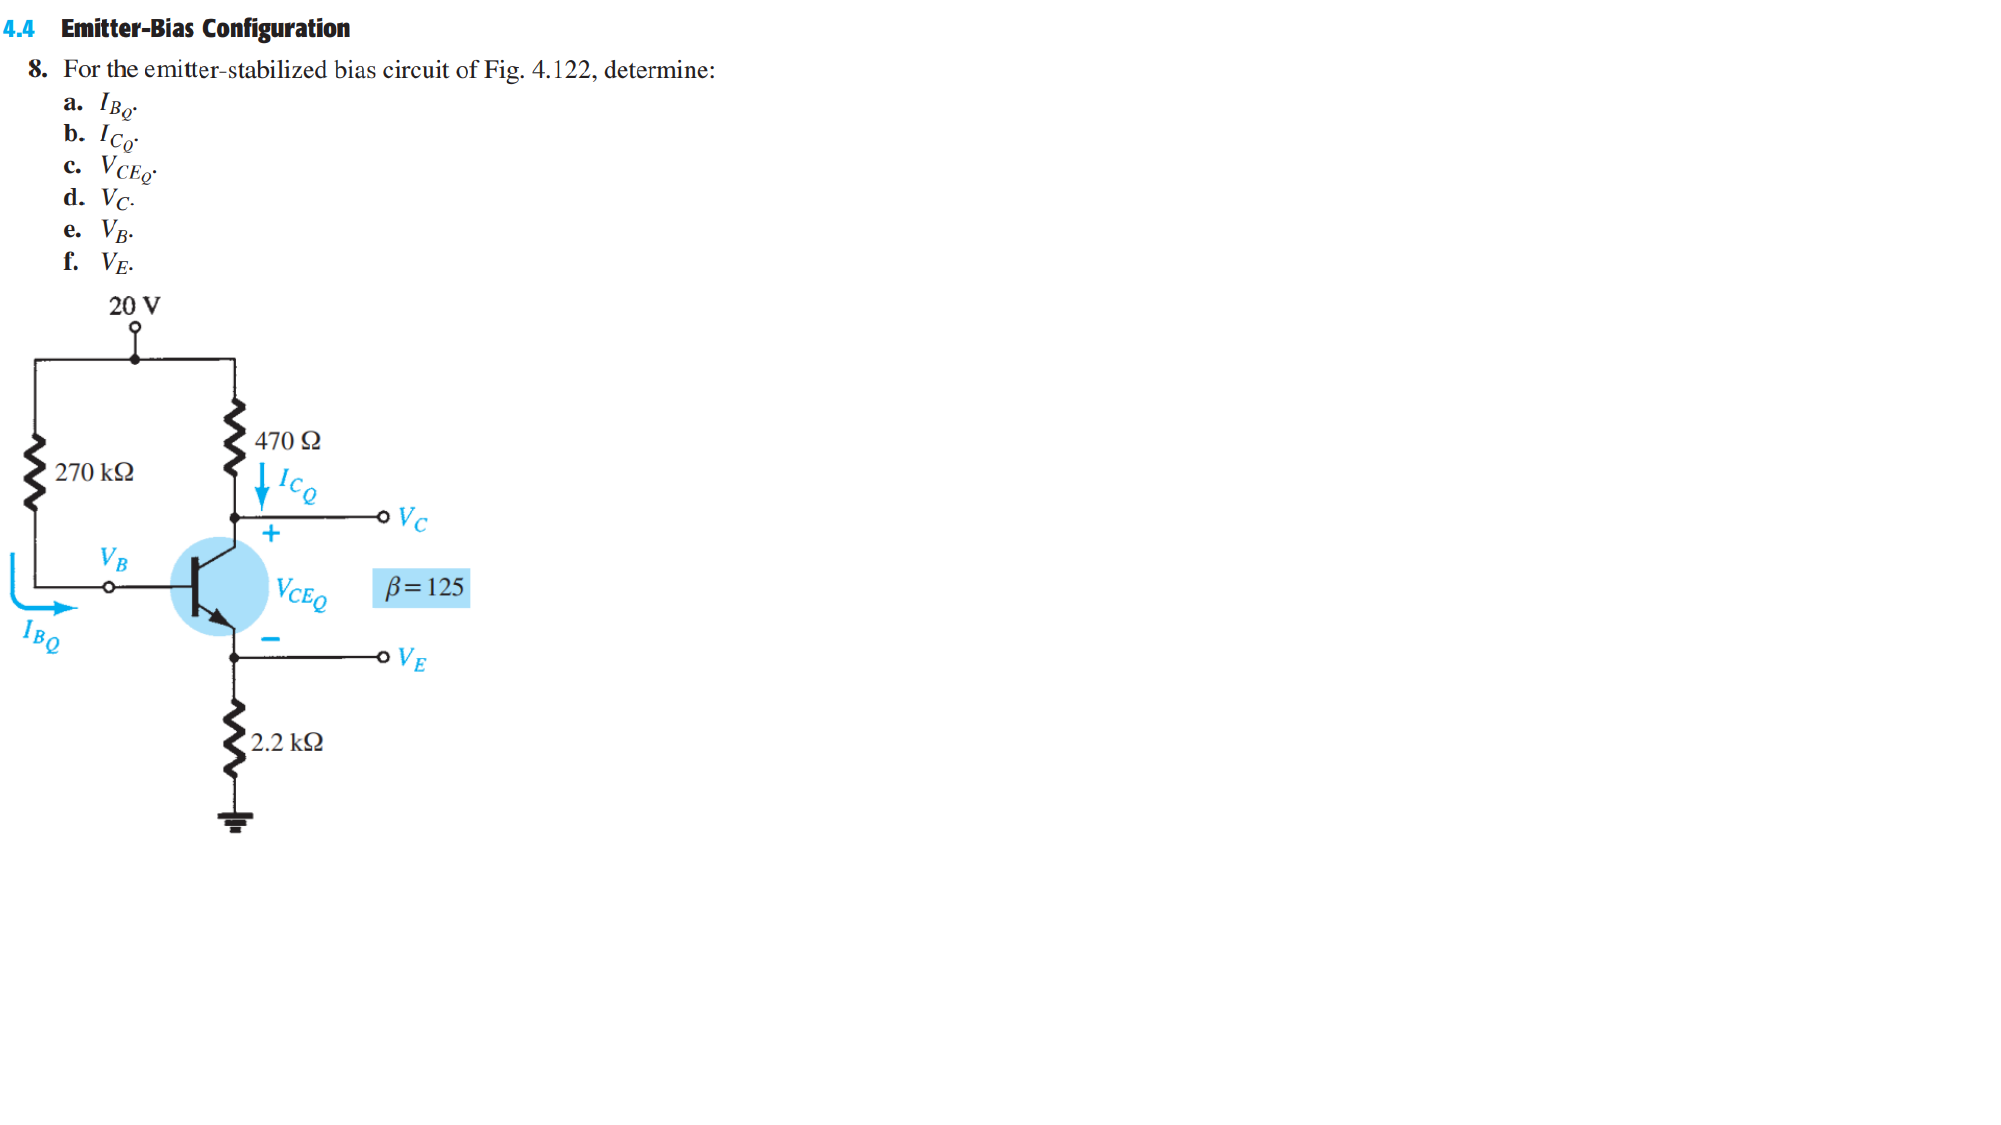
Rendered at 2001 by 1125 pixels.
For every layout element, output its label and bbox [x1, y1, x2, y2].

picture [0, 0, 716, 840]
